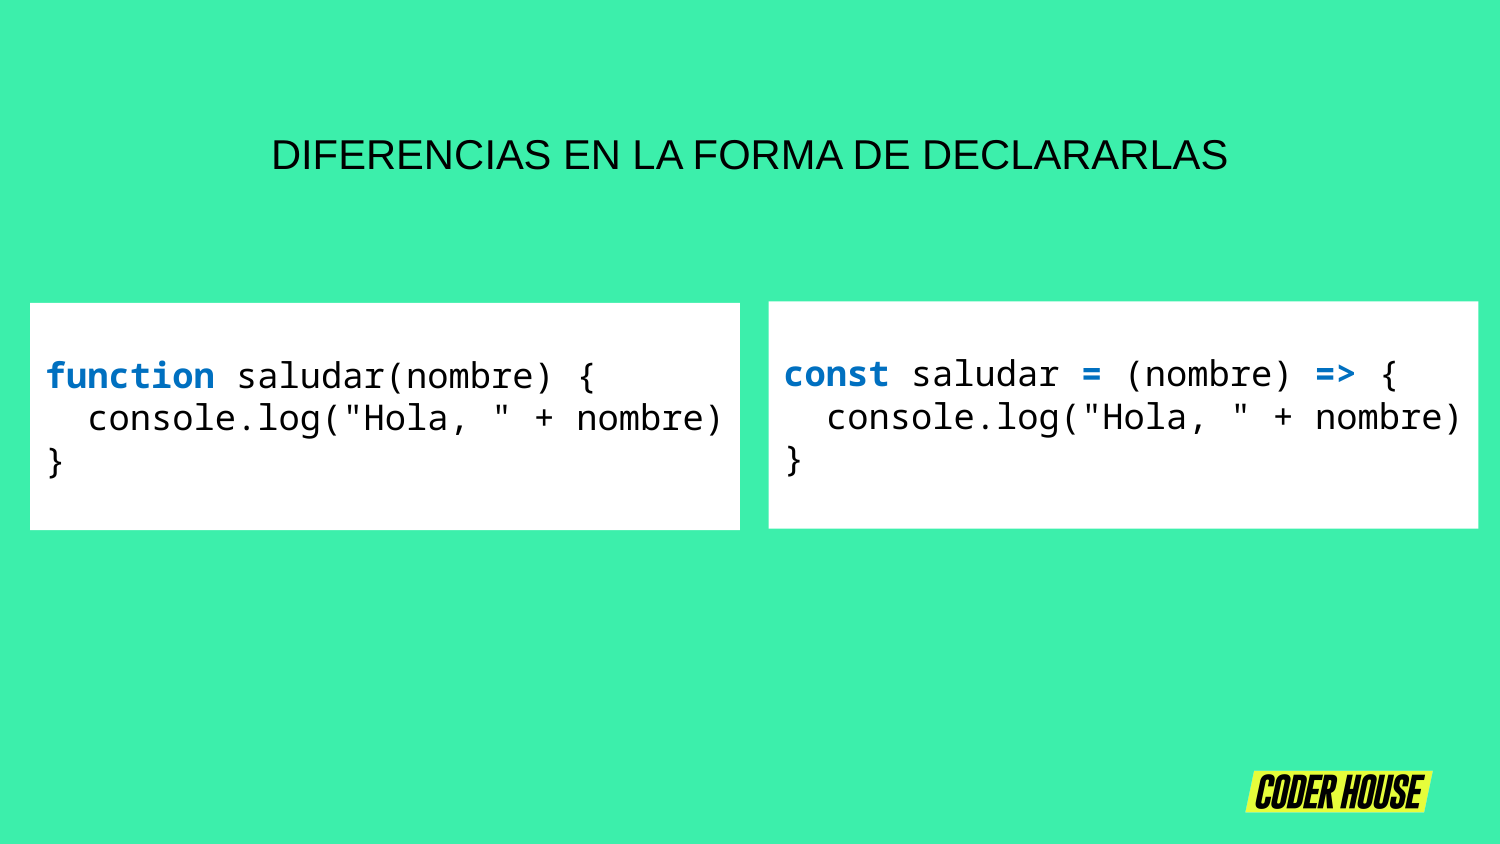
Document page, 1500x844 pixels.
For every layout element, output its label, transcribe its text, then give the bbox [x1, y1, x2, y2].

text_box DIFERENCIAS EN LA FORMA DE DECLARARLAS [256, 120, 1244, 186]
text_box const saludar = (nombre) => { console.log("Hola, " + nombre) } [768, 301, 1479, 529]
picture [1241, 764, 1437, 819]
text_box function saludar(nombre) { console.log("Hola, " + nombre) } [30, 302, 740, 531]
